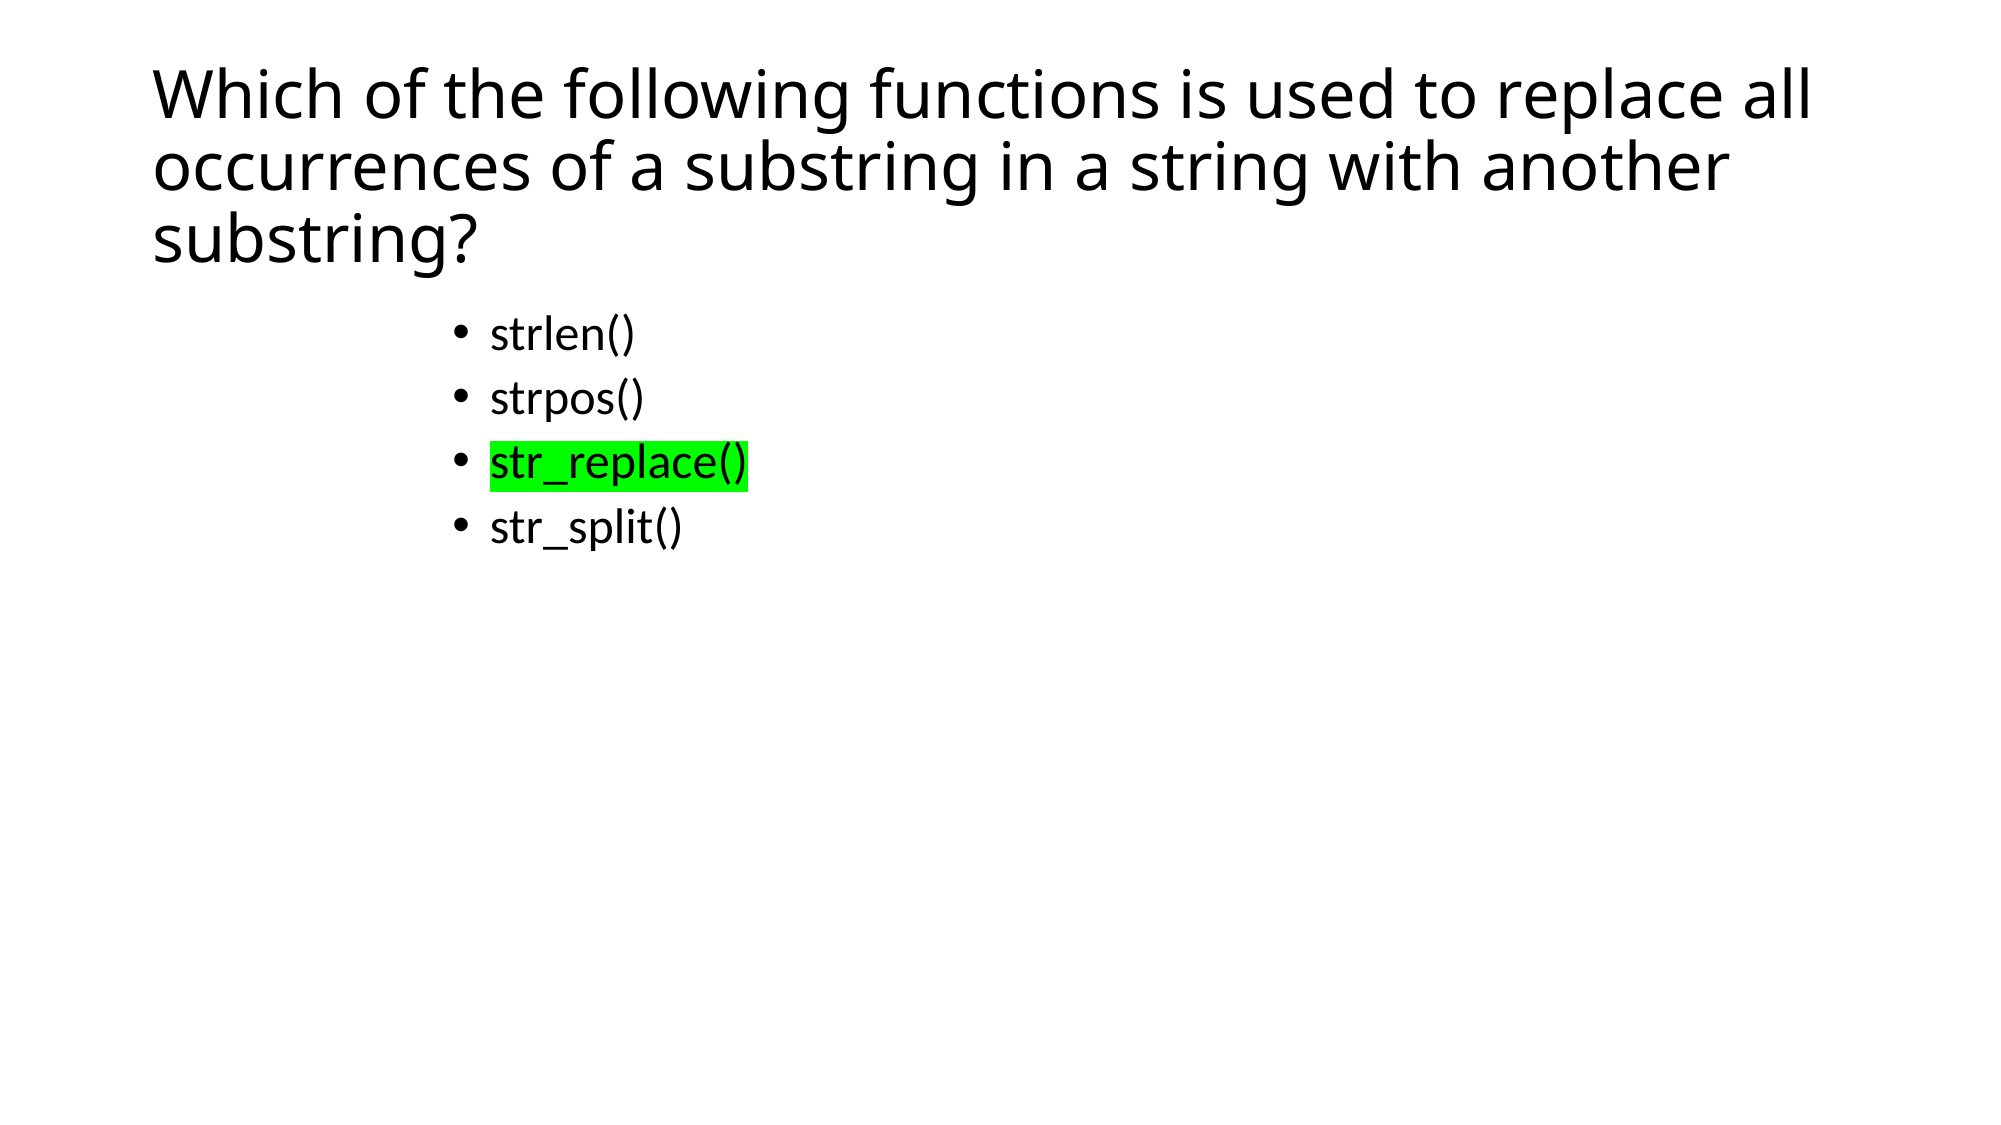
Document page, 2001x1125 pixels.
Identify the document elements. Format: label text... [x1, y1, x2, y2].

list strlen() strpos() str_replace() str_split() [137, 299, 1863, 1014]
title Which of the following functions is used to replace all occurrences of a substring in a string with another substring? [137, 59, 1863, 278]
